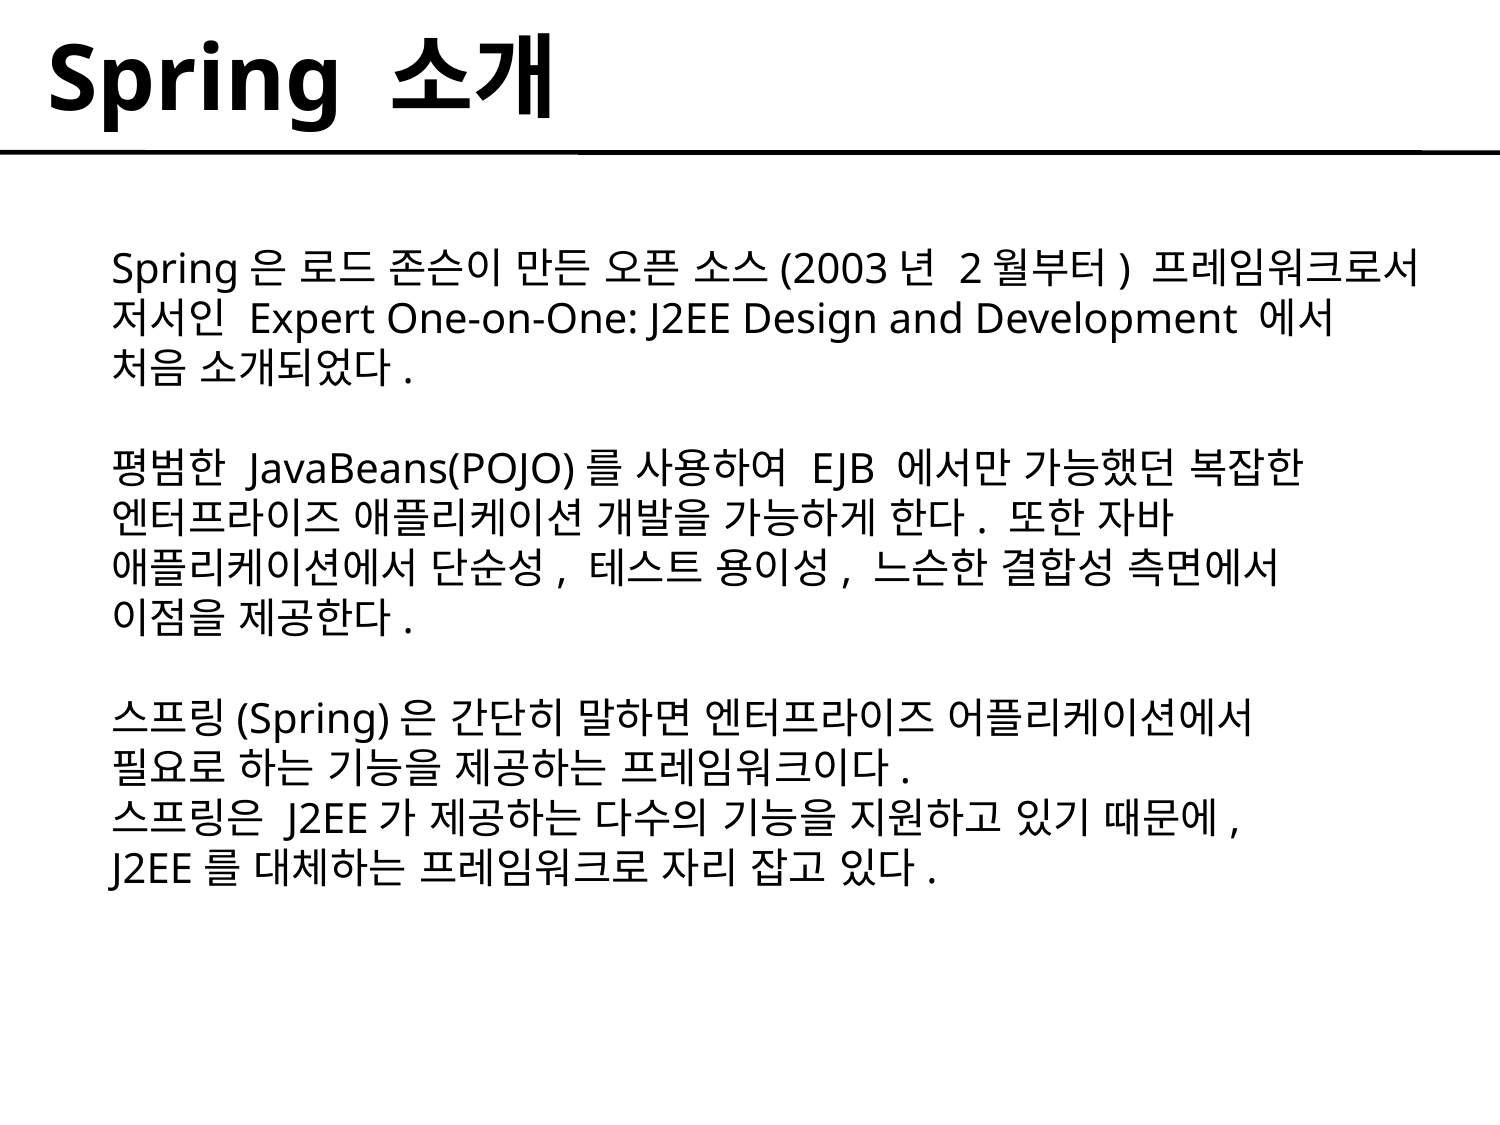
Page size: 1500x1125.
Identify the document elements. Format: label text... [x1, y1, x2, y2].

text_box Spring 소개 [32, 11, 573, 137]
text_box Spring은 로드 존슨이 만든 오픈 소스(2003년 2월부터) 프레임워크로서 저서인 Expert One-on-One: J2EE Design and Development 에서 처음 소개되었다. 평범한 JavaBeans(POJO)를 사용하여 EJB 에서만 가능했던 복잡한 엔터프라이즈 애플리케이션 개발을 가능하게 한다. 또한 자바 애플리케이션에서 단순성, 테스트 용이성, 느슨한 결합성 측면에서 이점을 제공한다. 스프링(Spring)은 간단히 말하면 엔터프라이즈 어플리케이션에서 필요로 하는 기능을 제공하는 프레임워크이다. 스프링은 J2EE가 제공하는 다수의 기능을 지원하고 있기 때문에, J2EE를 대체하는 프레임워크로 자리 잡고 있다. [96, 234, 1448, 950]
